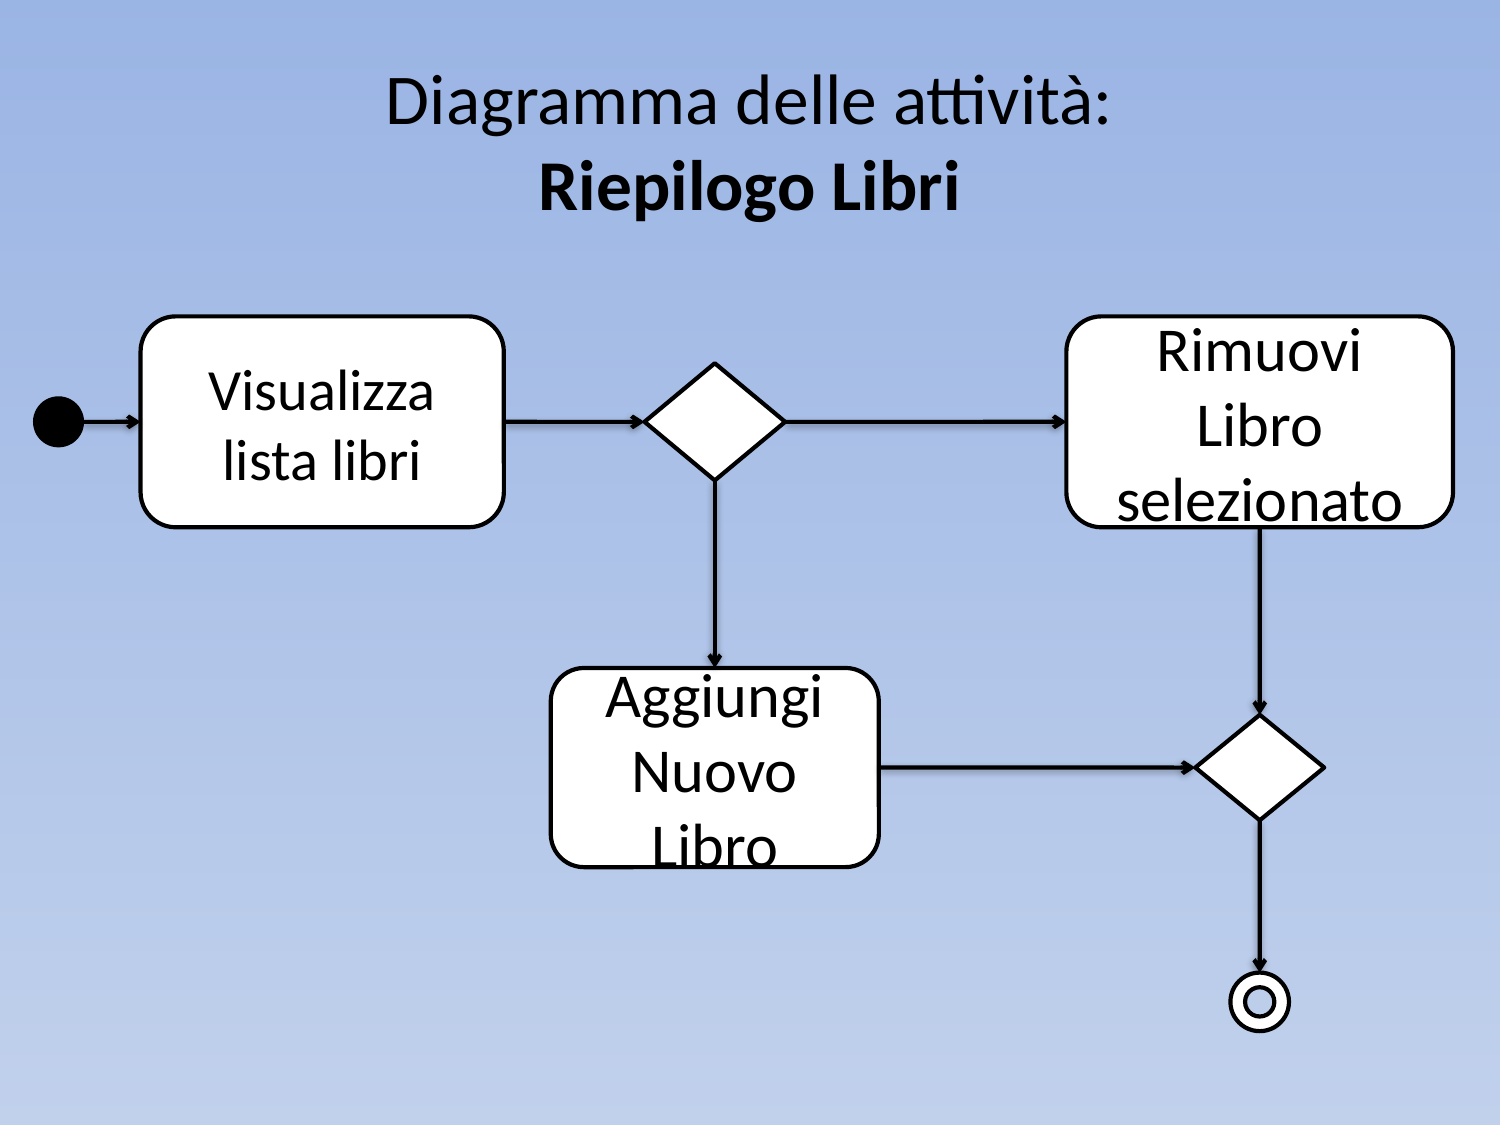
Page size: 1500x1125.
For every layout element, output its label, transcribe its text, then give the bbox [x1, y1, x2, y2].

text_box [1195, 715, 1327, 821]
text_box [32, 396, 84, 448]
text_box Aggiungi Nuovo Libro [548, 665, 881, 870]
text_box Rimuovi Libro selezionato [1064, 314, 1456, 530]
text_box [644, 361, 786, 481]
text_box [1228, 970, 1292, 1034]
title Diagramma delle attività: Riepilogo Libri [75, 45, 1425, 233]
text_box Visualizza lista libri [138, 314, 506, 530]
